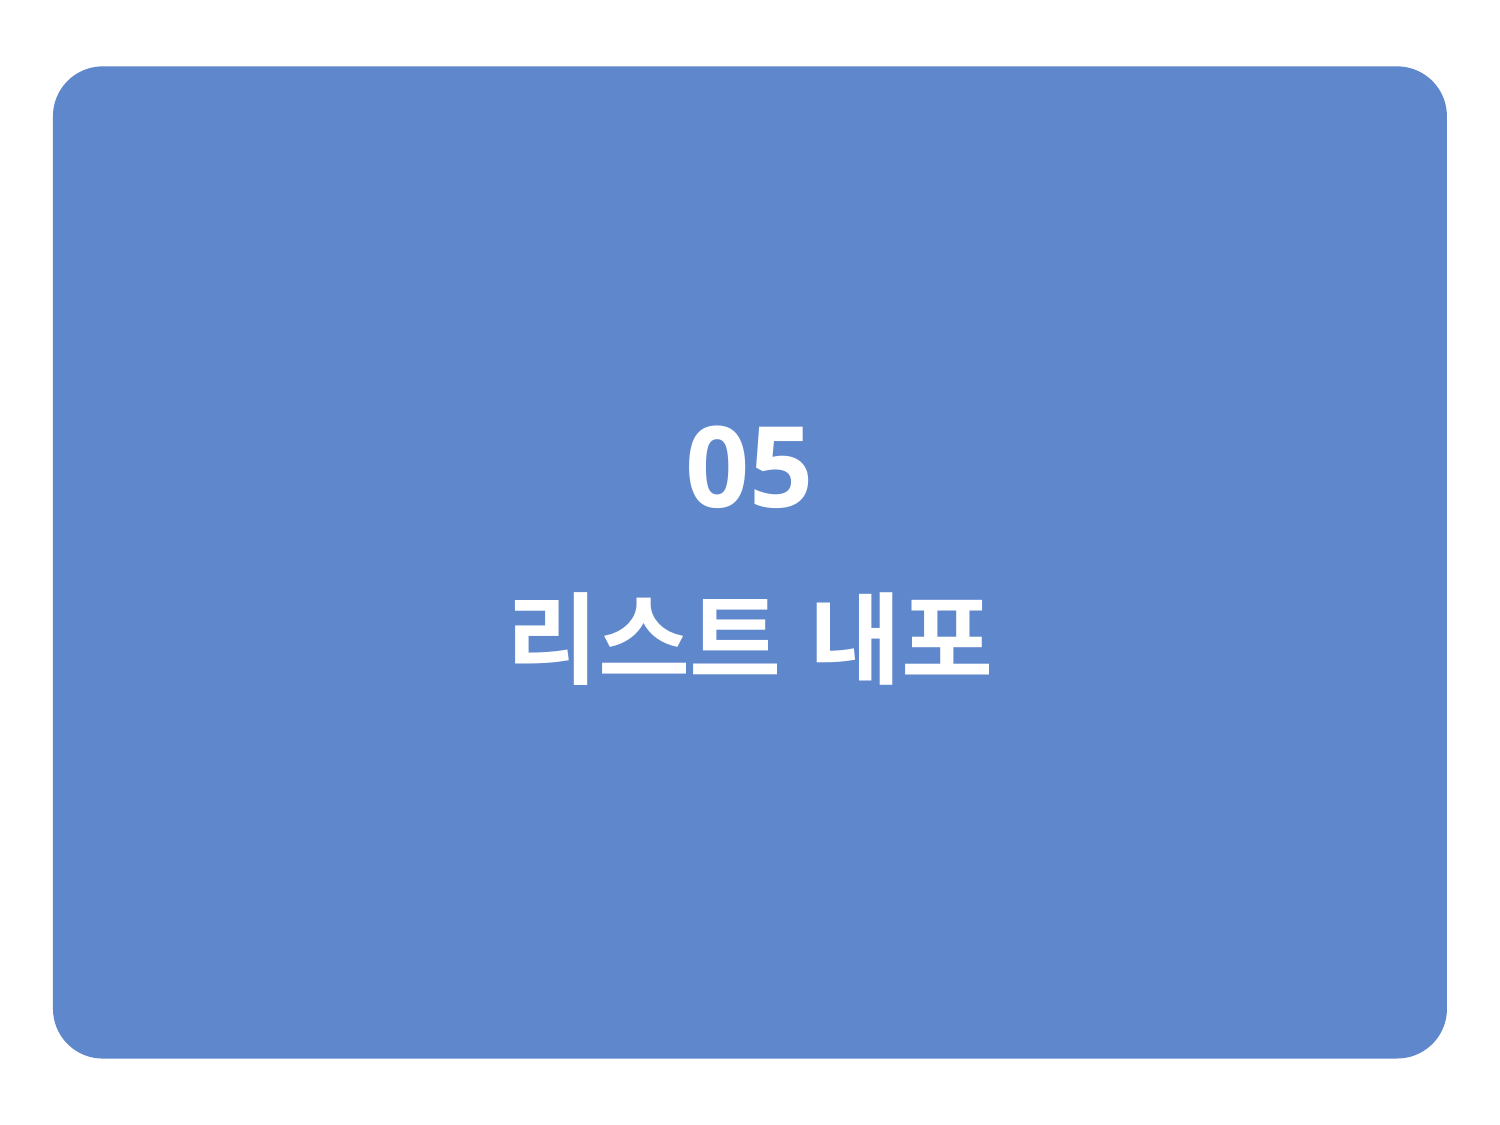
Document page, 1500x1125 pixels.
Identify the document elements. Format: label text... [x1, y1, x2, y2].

list 리스트 내포 [117, 559, 1383, 715]
list 05 [117, 385, 1383, 540]
